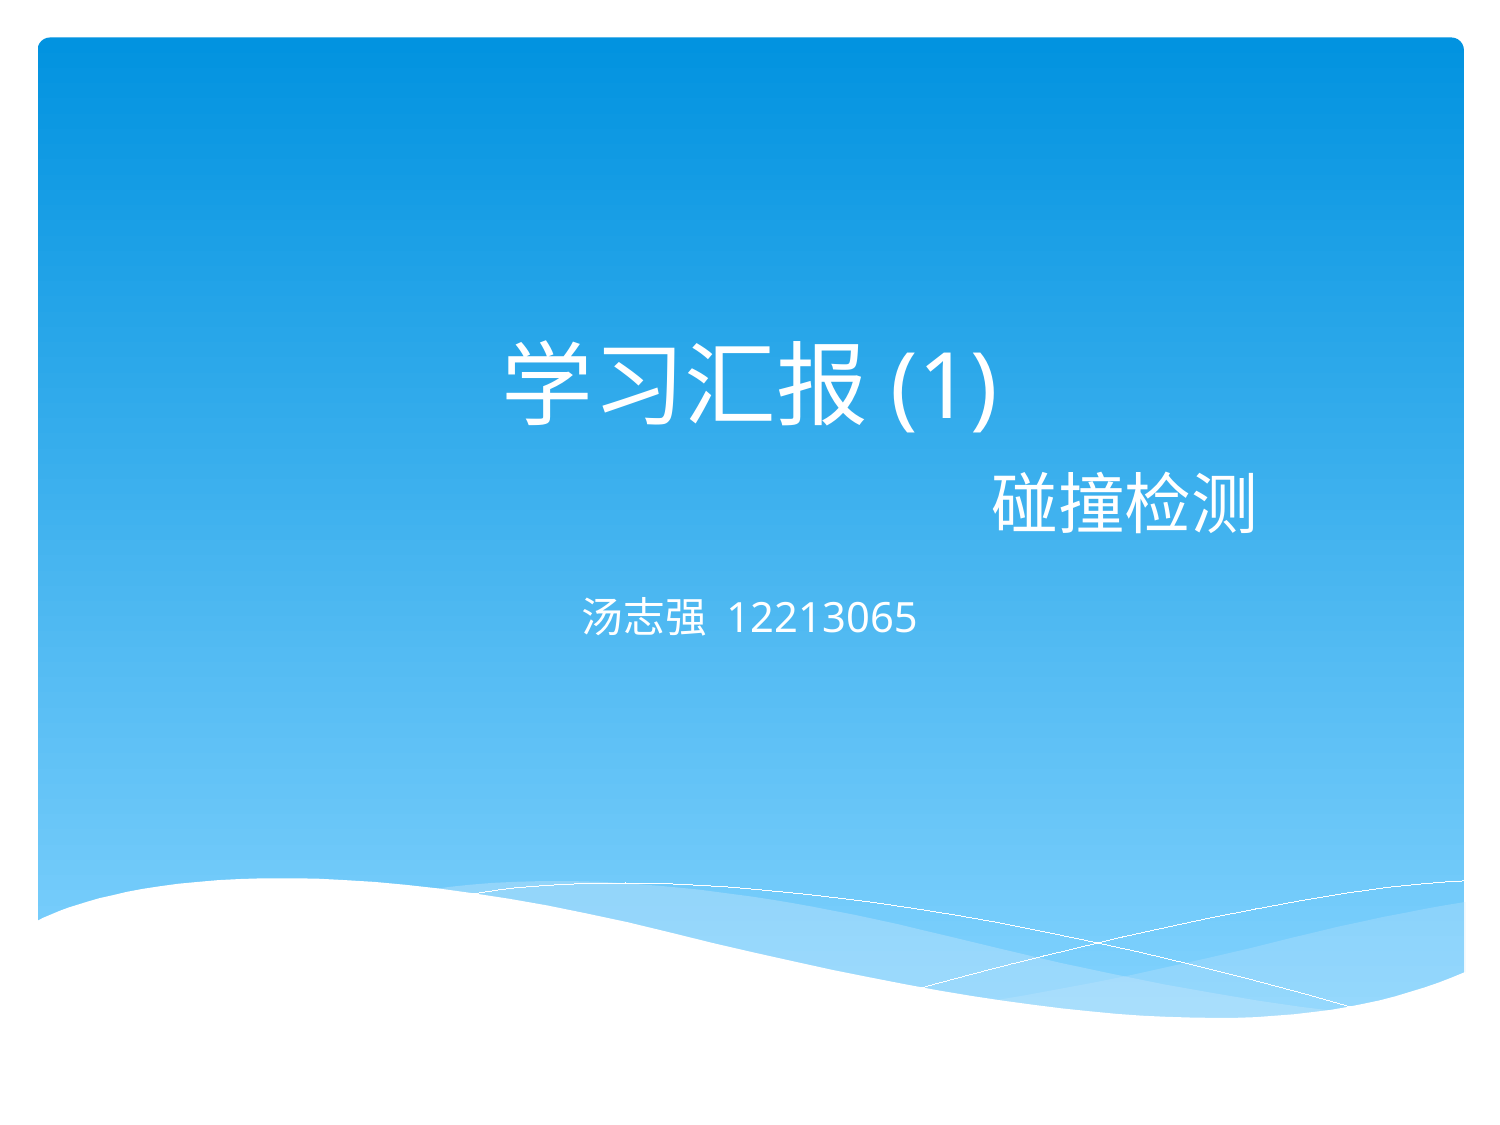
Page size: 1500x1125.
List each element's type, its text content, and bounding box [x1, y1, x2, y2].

title 学习汇报(1) 碰撞检测 [112, 262, 1388, 555]
subtitle 汤志强 12213065 [225, 583, 1275, 825]
